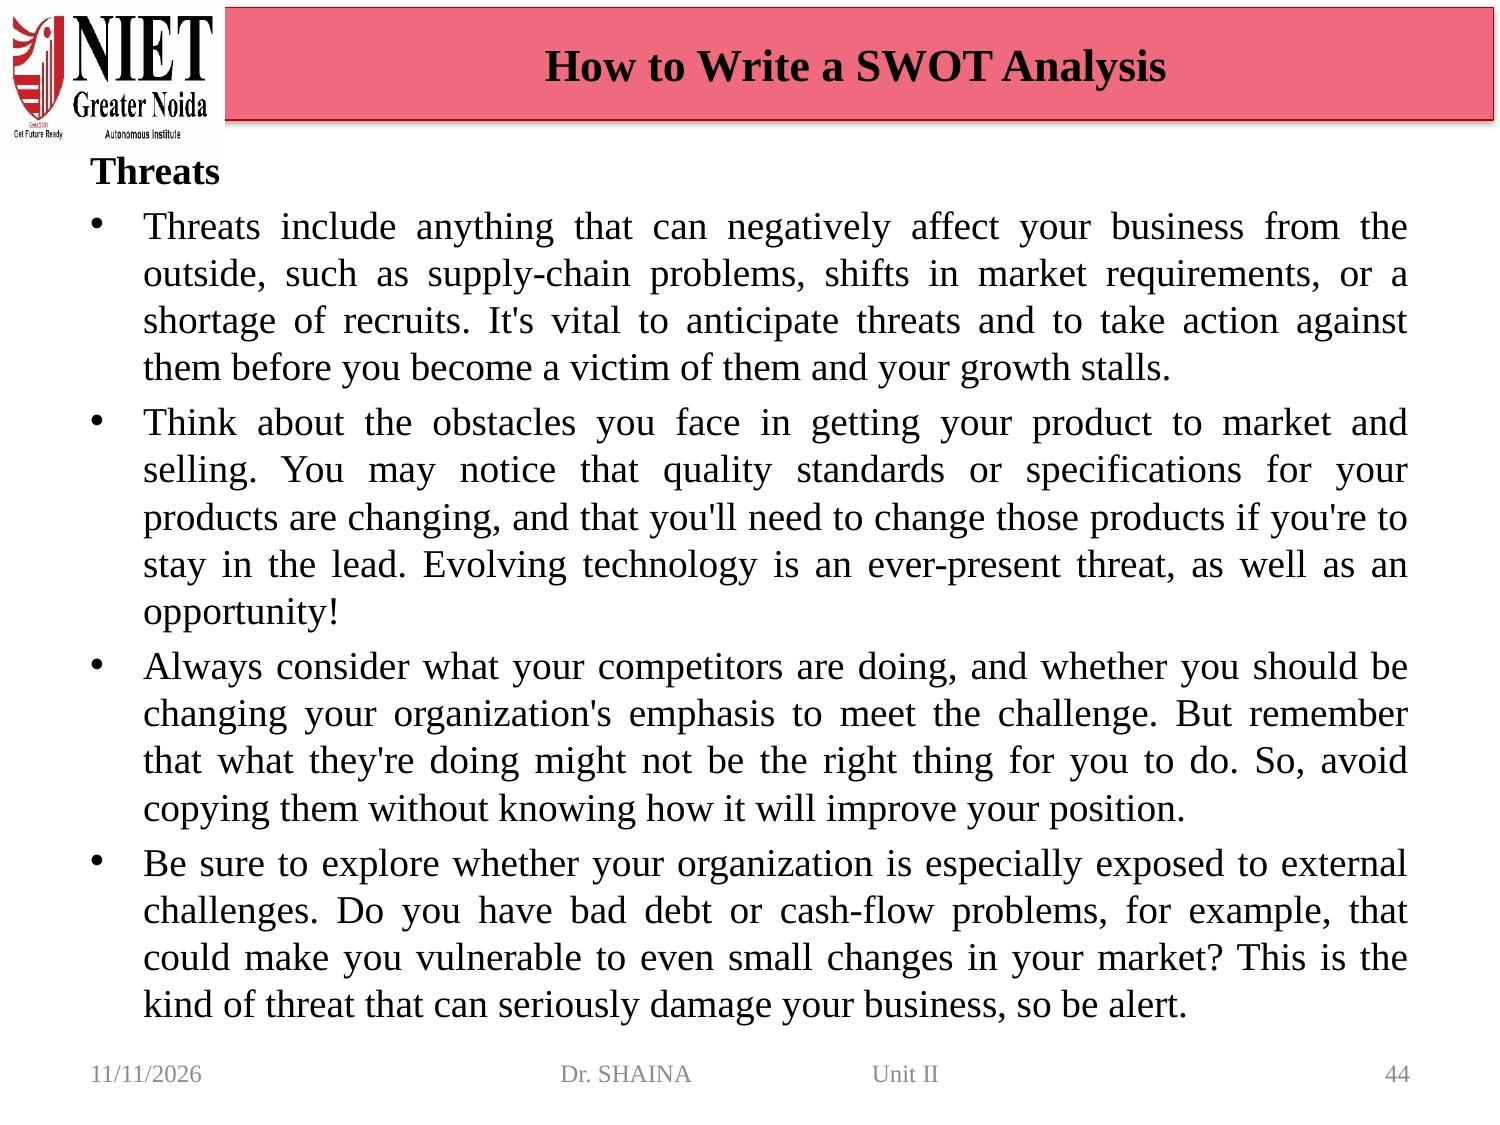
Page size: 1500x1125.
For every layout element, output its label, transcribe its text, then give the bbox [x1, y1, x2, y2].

text_box How to Write a SWOT Analysis [229, 7, 1494, 121]
slide_number 44 [1074, 1043, 1425, 1103]
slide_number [75, 1043, 425, 1103]
footer Dr. SHAINA Unit II [512, 1043, 988, 1103]
list Threats Threats include anything that can negatively affect your business from the outside, such as supply-chain problems, shifts in market requirements, or a shortage of recruits. It's vital to anticipate threats and to take action against them before you become a victim of them and your growth stalls. Think about the obstacles you face in getting your product to market and selling. You may notice that quality standards or specifications for your products are changing, and that you'll need to change those products if you're to stay in the lead. Evolving technology is an ever-present threat, as well as an opportunity! Always consider what your competitors are doing, and whether you should be changing your organization's emphasis to meet the challenge. But remember that what they're doing might not be the right thing for you to do. So, avoid copying them without knowing how it will improve your position. Be sure to explore whether your organization is especially exposed to external challenges. Do you have bad debt or cash-flow problems, for example, that could make you vulnerable to even small changes in your market? This is the kind of threat that can seriously damage your business, so be alert. [75, 137, 1425, 1043]
picture [0, 0, 226, 156]
